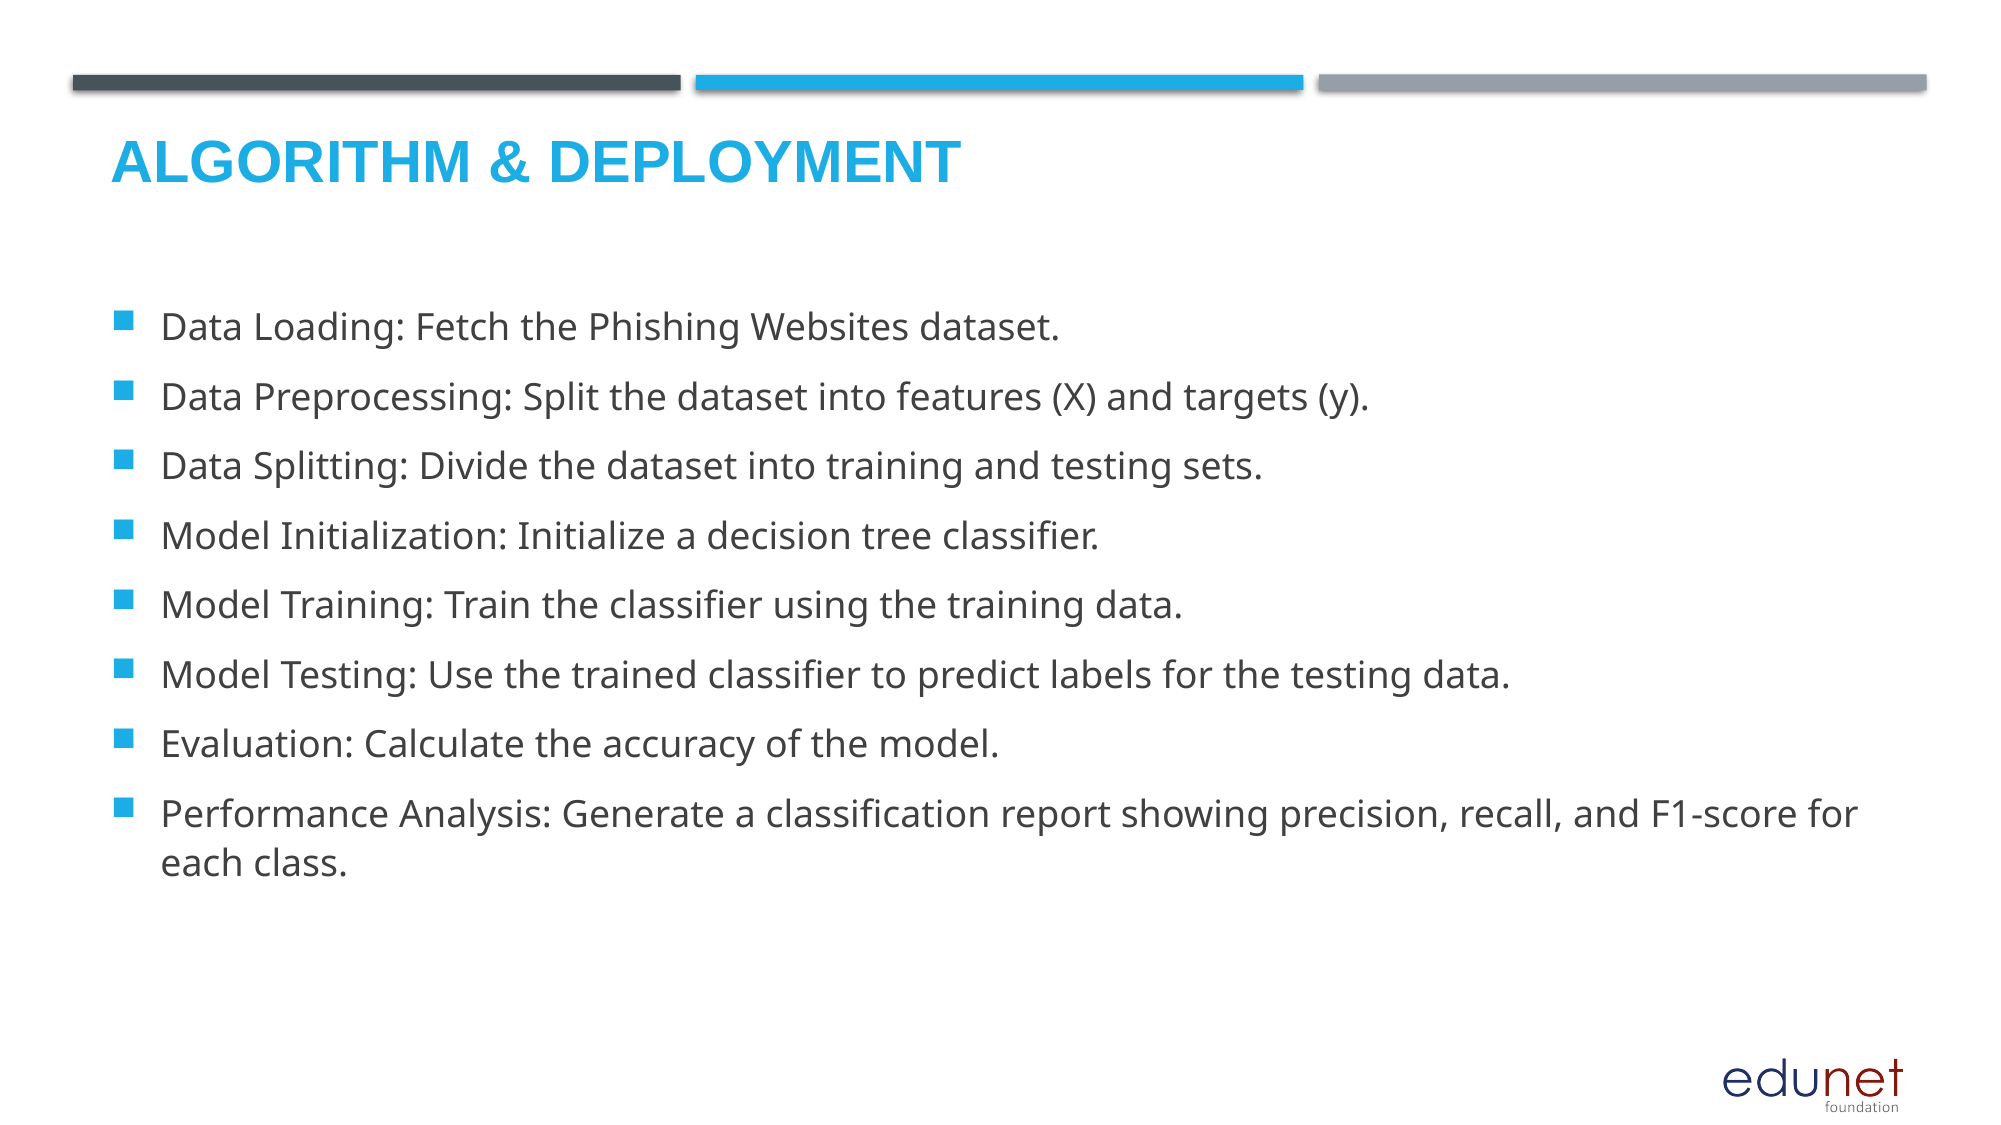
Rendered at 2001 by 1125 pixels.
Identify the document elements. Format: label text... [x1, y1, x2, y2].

list Data Loading: Fetch the Phishing Websites dataset. Data Preprocessing: Split the dataset into features (X) and targets (y). Data Splitting: Divide the dataset into training and testing sets. Model Initialization: Initialize a decision tree classifier. Model Training: Train the classifier using the training data. Model Testing: Use the trained classifier to predict labels for the testing data. Evaluation: Calculate the accuracy of the model. Performance Analysis: Generate a classification report showing precision, recall, and F1-score for each class. [95, 213, 1905, 981]
title Algorithm & Deployment [95, 115, 1905, 203]
picture [1719, 1056, 1905, 1116]
